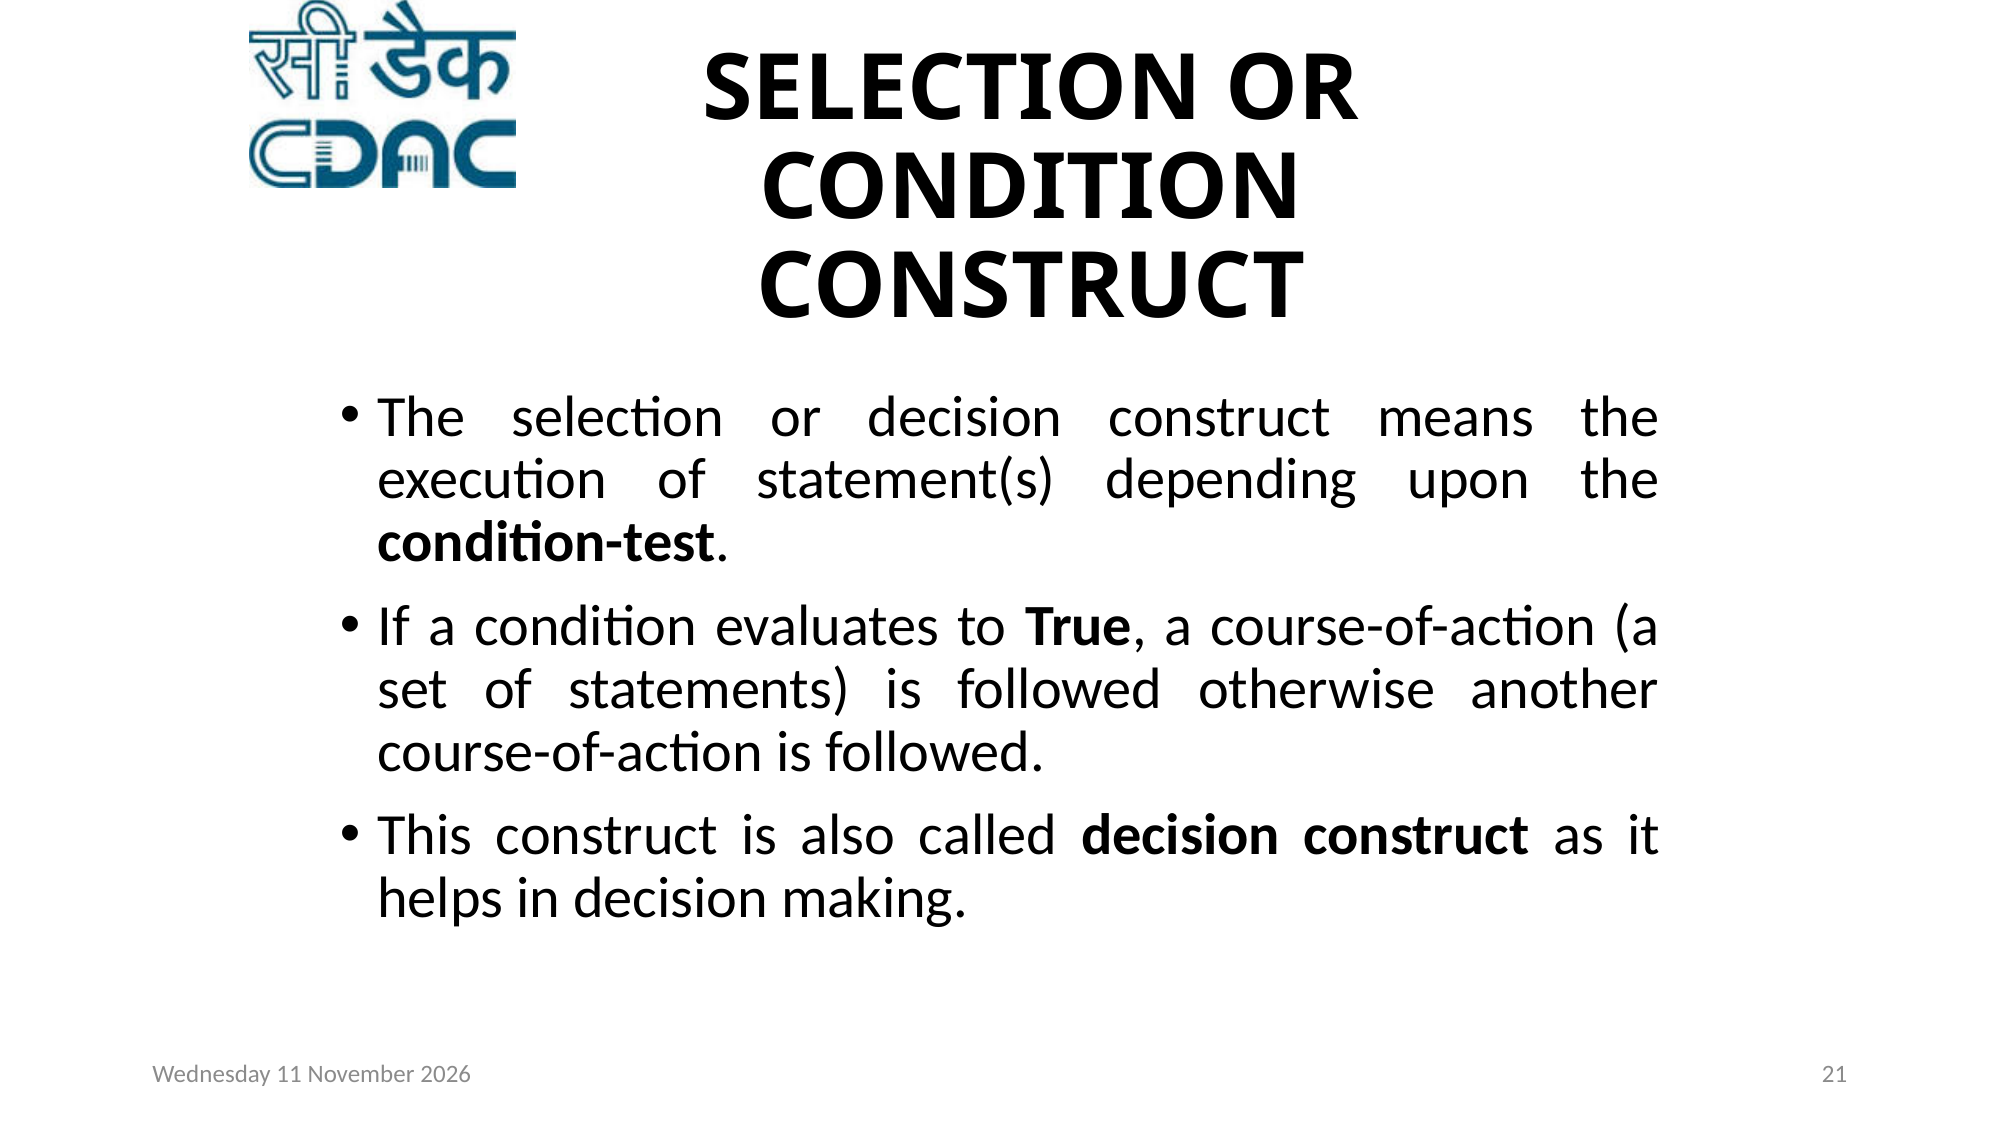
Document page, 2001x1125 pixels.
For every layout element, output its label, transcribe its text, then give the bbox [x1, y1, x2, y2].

list The selection or decision construct means the execution of statement(s) depending upon the condition-test. If a condition evaluates to True, a course-of-action (a set of statements) is followed otherwise another course-of-action is followed. This construct is also called decision construct as it helps in decision making. [324, 378, 1675, 1063]
slide_number 21 [1412, 1042, 1863, 1103]
title SELECTION OR CONDITION CONSTRUCT [474, 74, 1588, 304]
picture [249, 0, 516, 188]
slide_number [137, 1042, 588, 1103]
